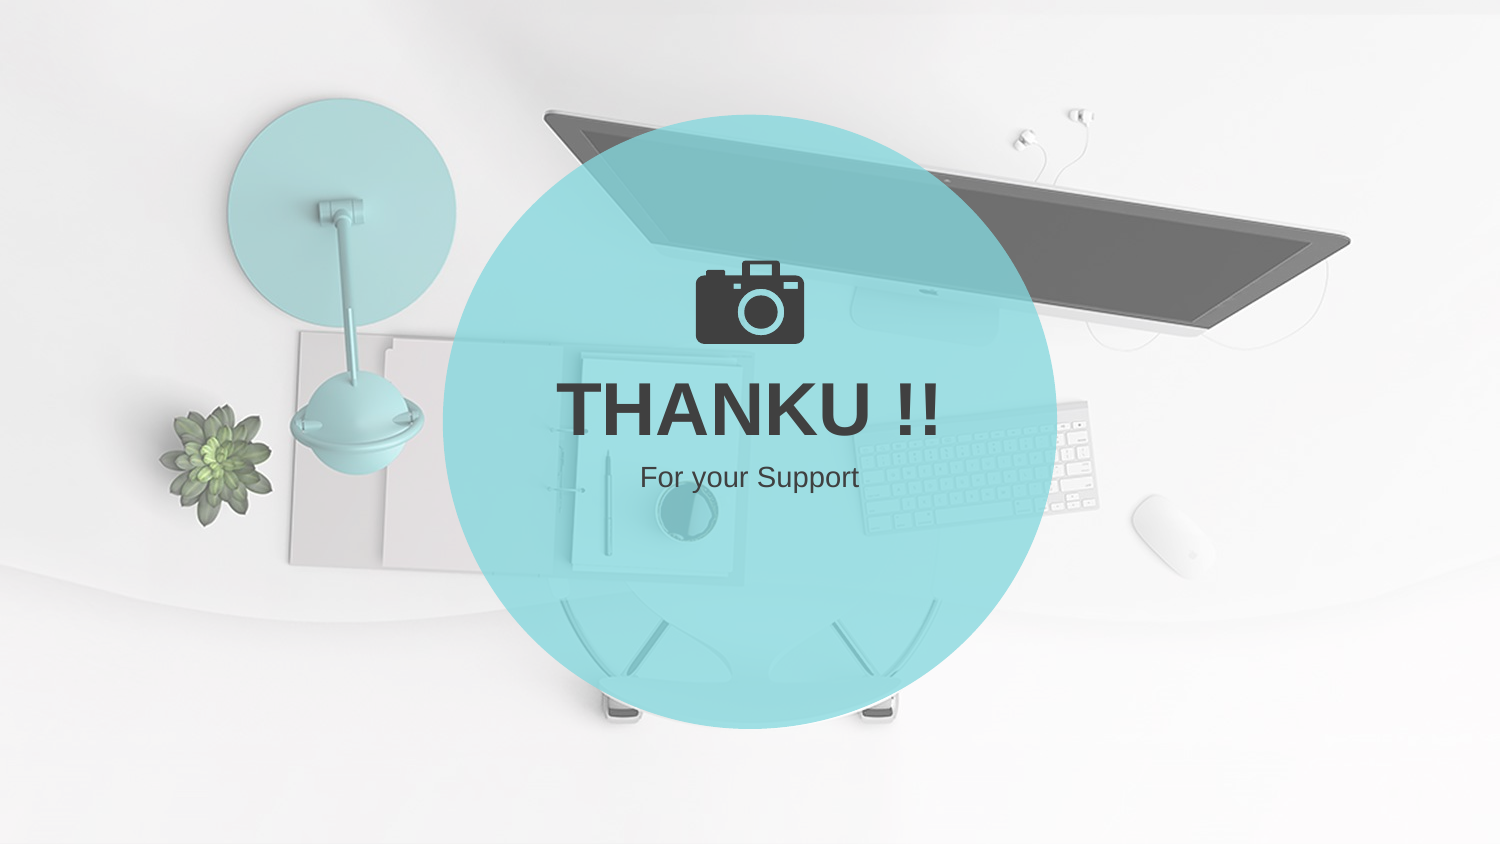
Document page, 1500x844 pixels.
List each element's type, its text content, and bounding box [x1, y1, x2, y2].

list THANKU !! [442, 357, 1058, 452]
list For your Support [442, 452, 1058, 500]
text_box [693, 258, 807, 347]
